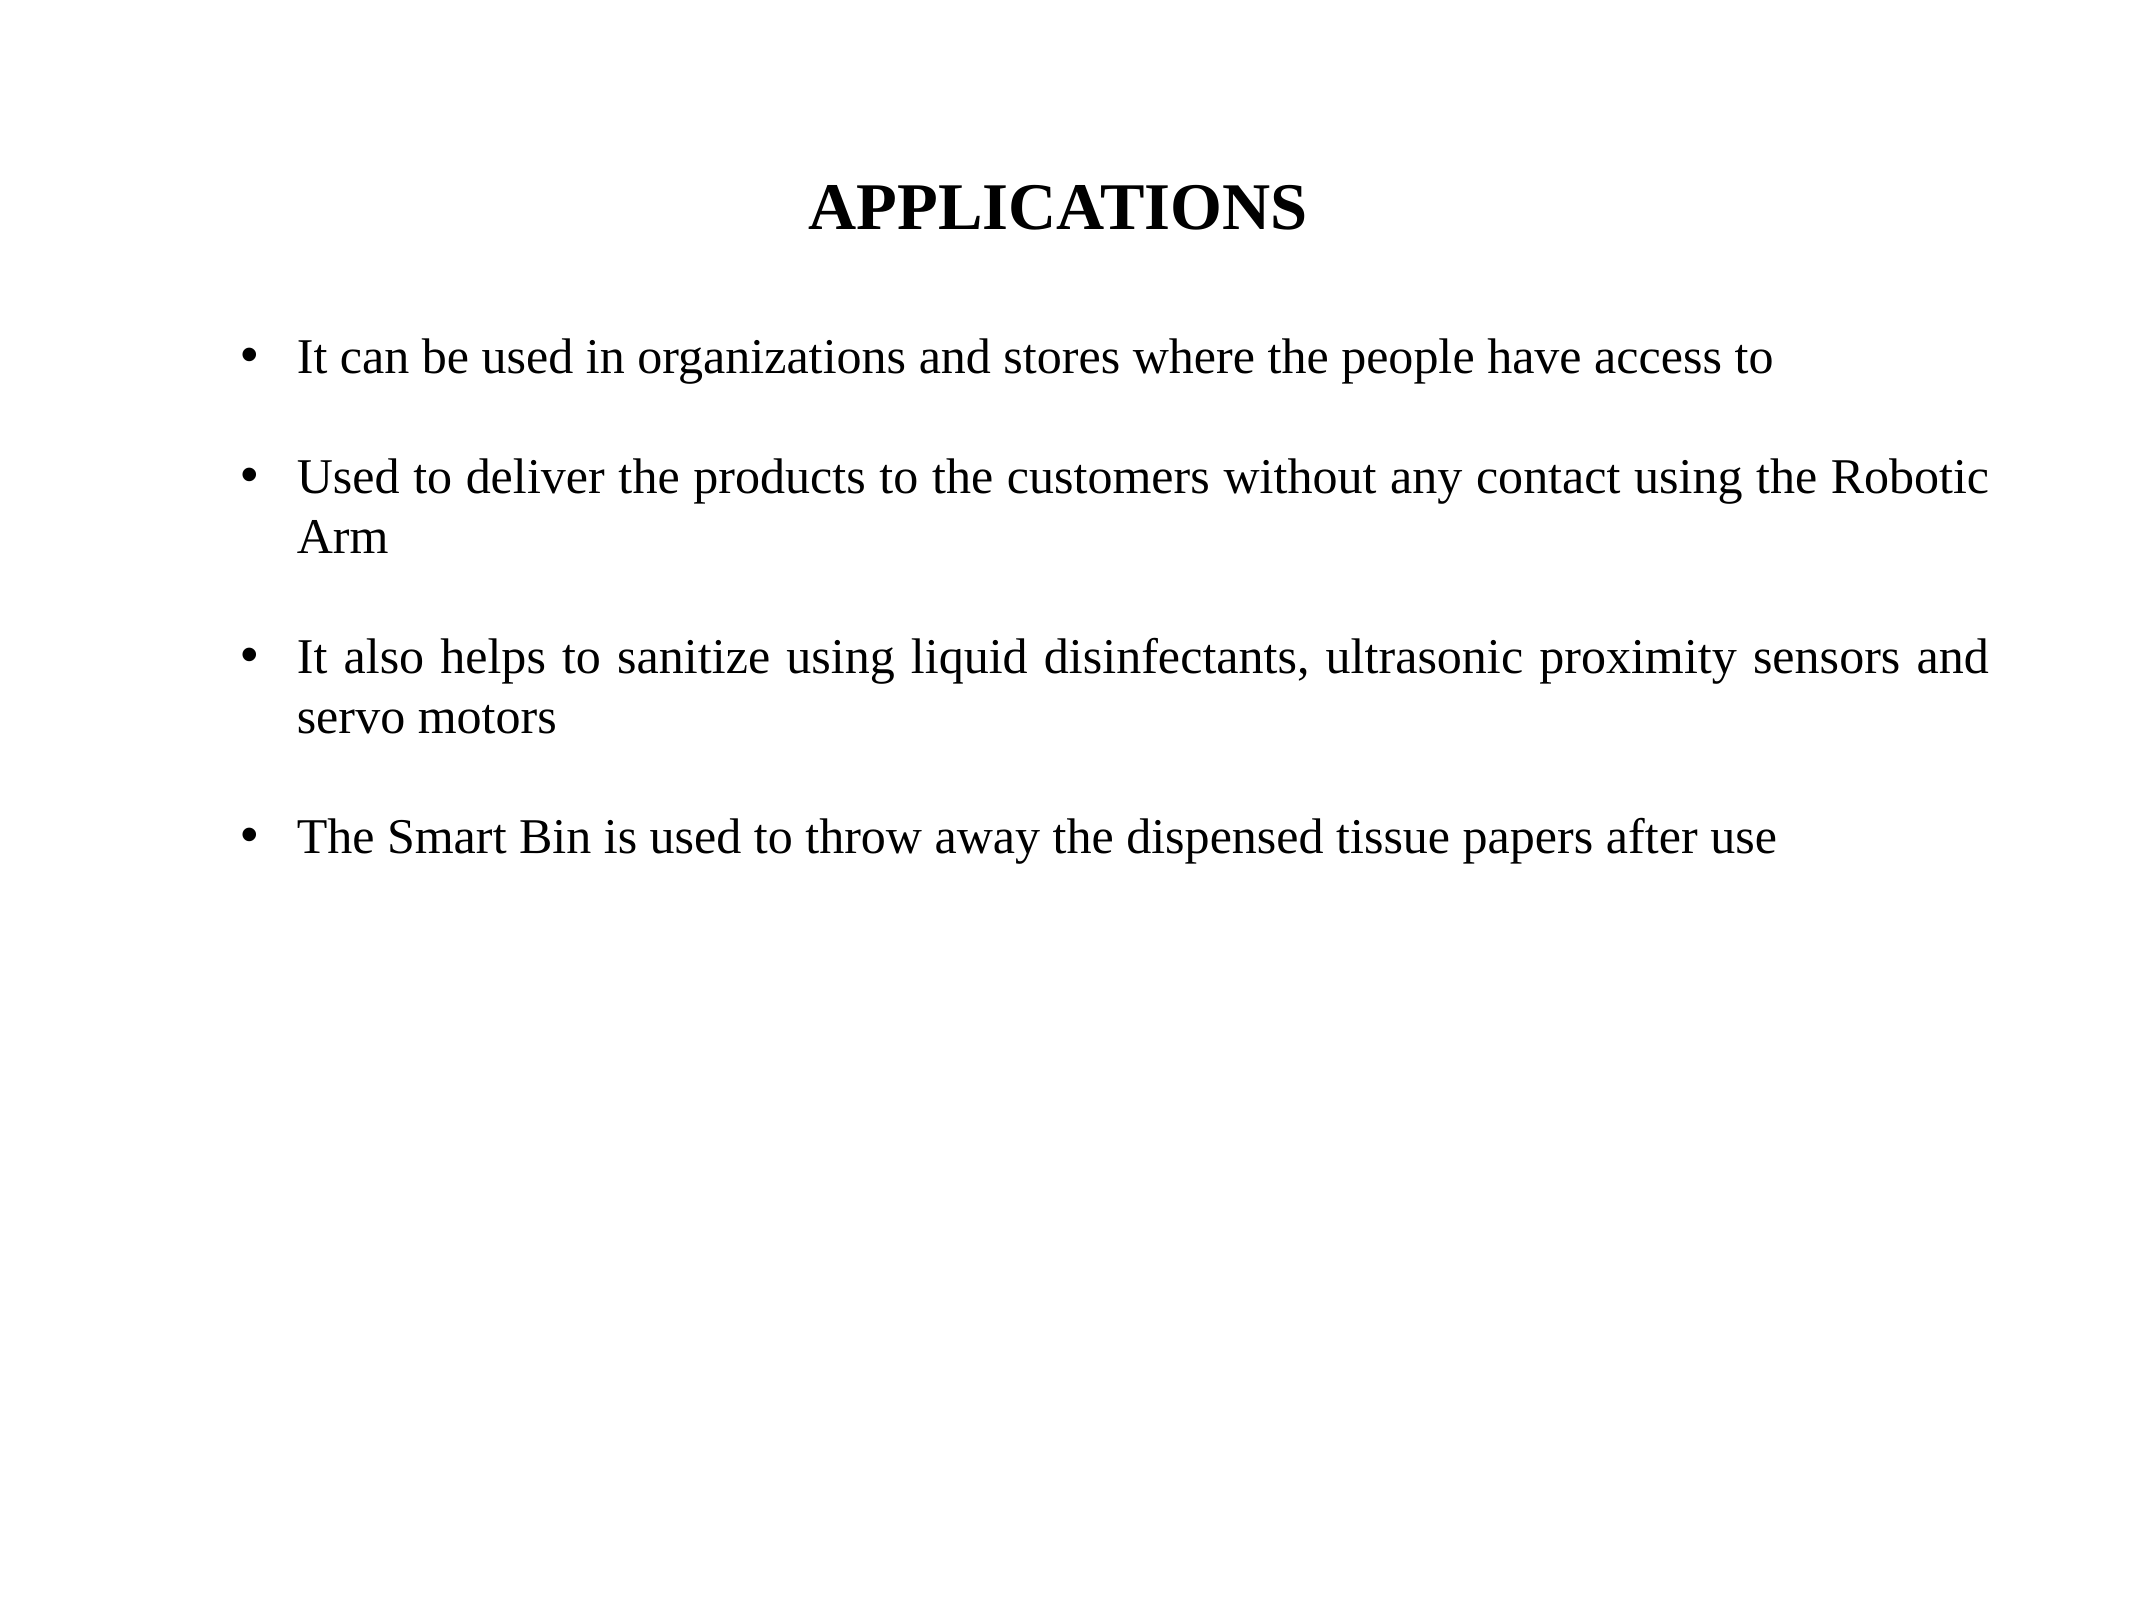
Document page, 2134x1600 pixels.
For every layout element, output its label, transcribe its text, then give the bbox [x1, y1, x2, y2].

list It can be used in organizations and stores where the people have access to Used to deliver the products to the customers without any contact using the Robotic Arm It also helps to sanitize using liquid disinfectants, ultrasonic proximity sensors and servo motors The Smart Bin is used to throw away the dispensed tissue papers after use [240, 323, 1991, 991]
title APPLICATIONS [730, 162, 1403, 244]
